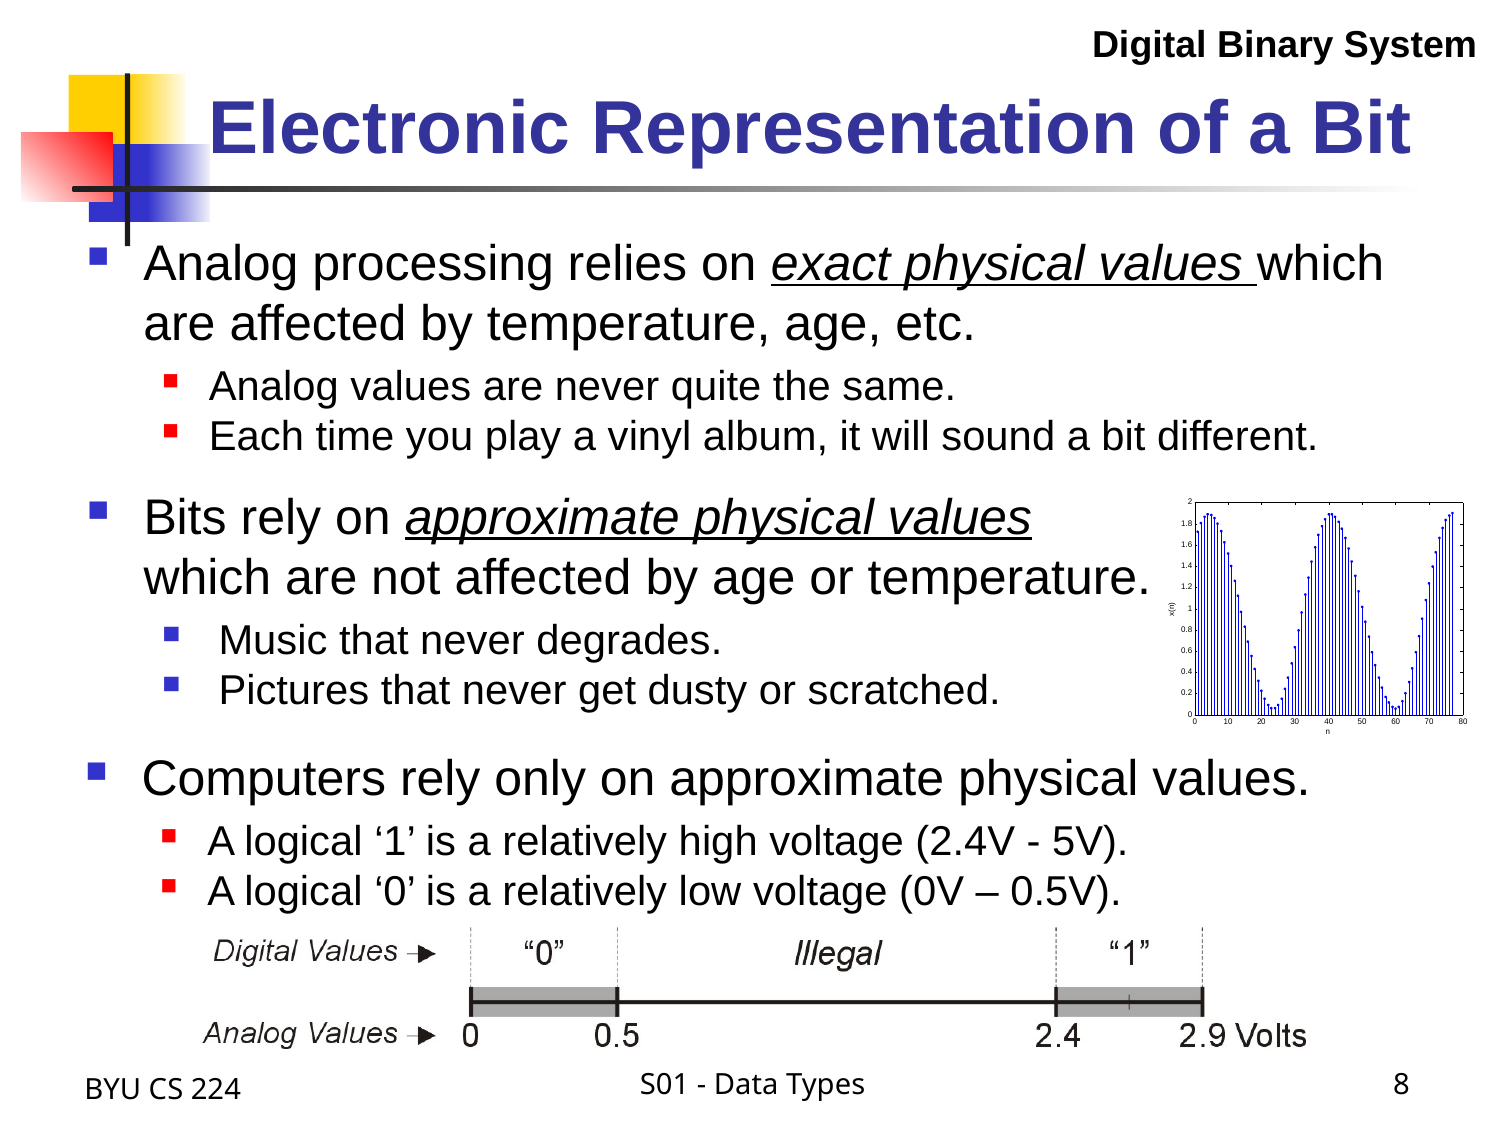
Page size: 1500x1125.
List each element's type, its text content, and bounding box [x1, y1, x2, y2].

text_box Analog processing relies on exact physical values which are affected by temperature, age, etc. Analog values are never quite the same. Each time you play a vinyl album, it will sound a bit different. [72, 223, 1454, 481]
text_box Digital Binary System [1061, 12, 1493, 73]
title Electronic Representation of a Bit [193, 34, 1472, 177]
slide_number BYU CS 224 [69, 1037, 382, 1113]
picture [201, 927, 1306, 1050]
picture [1149, 482, 1497, 744]
footer S01 - Data Types [438, 1058, 1068, 1113]
slide_number 8 [1112, 1037, 1425, 1113]
list Computers rely only on approximate physical values. A logical ‘1’ is a relatively high voltage (2.4V - 5V). A logical ‘0’ is a relatively low voltage (0V – 0.5V). [70, 738, 1454, 1001]
text_box Bits rely on approximate physical values which are not affected by age or temperature. Music that never degrades. Pictures that never get dusty or scratched. [72, 476, 1174, 752]
